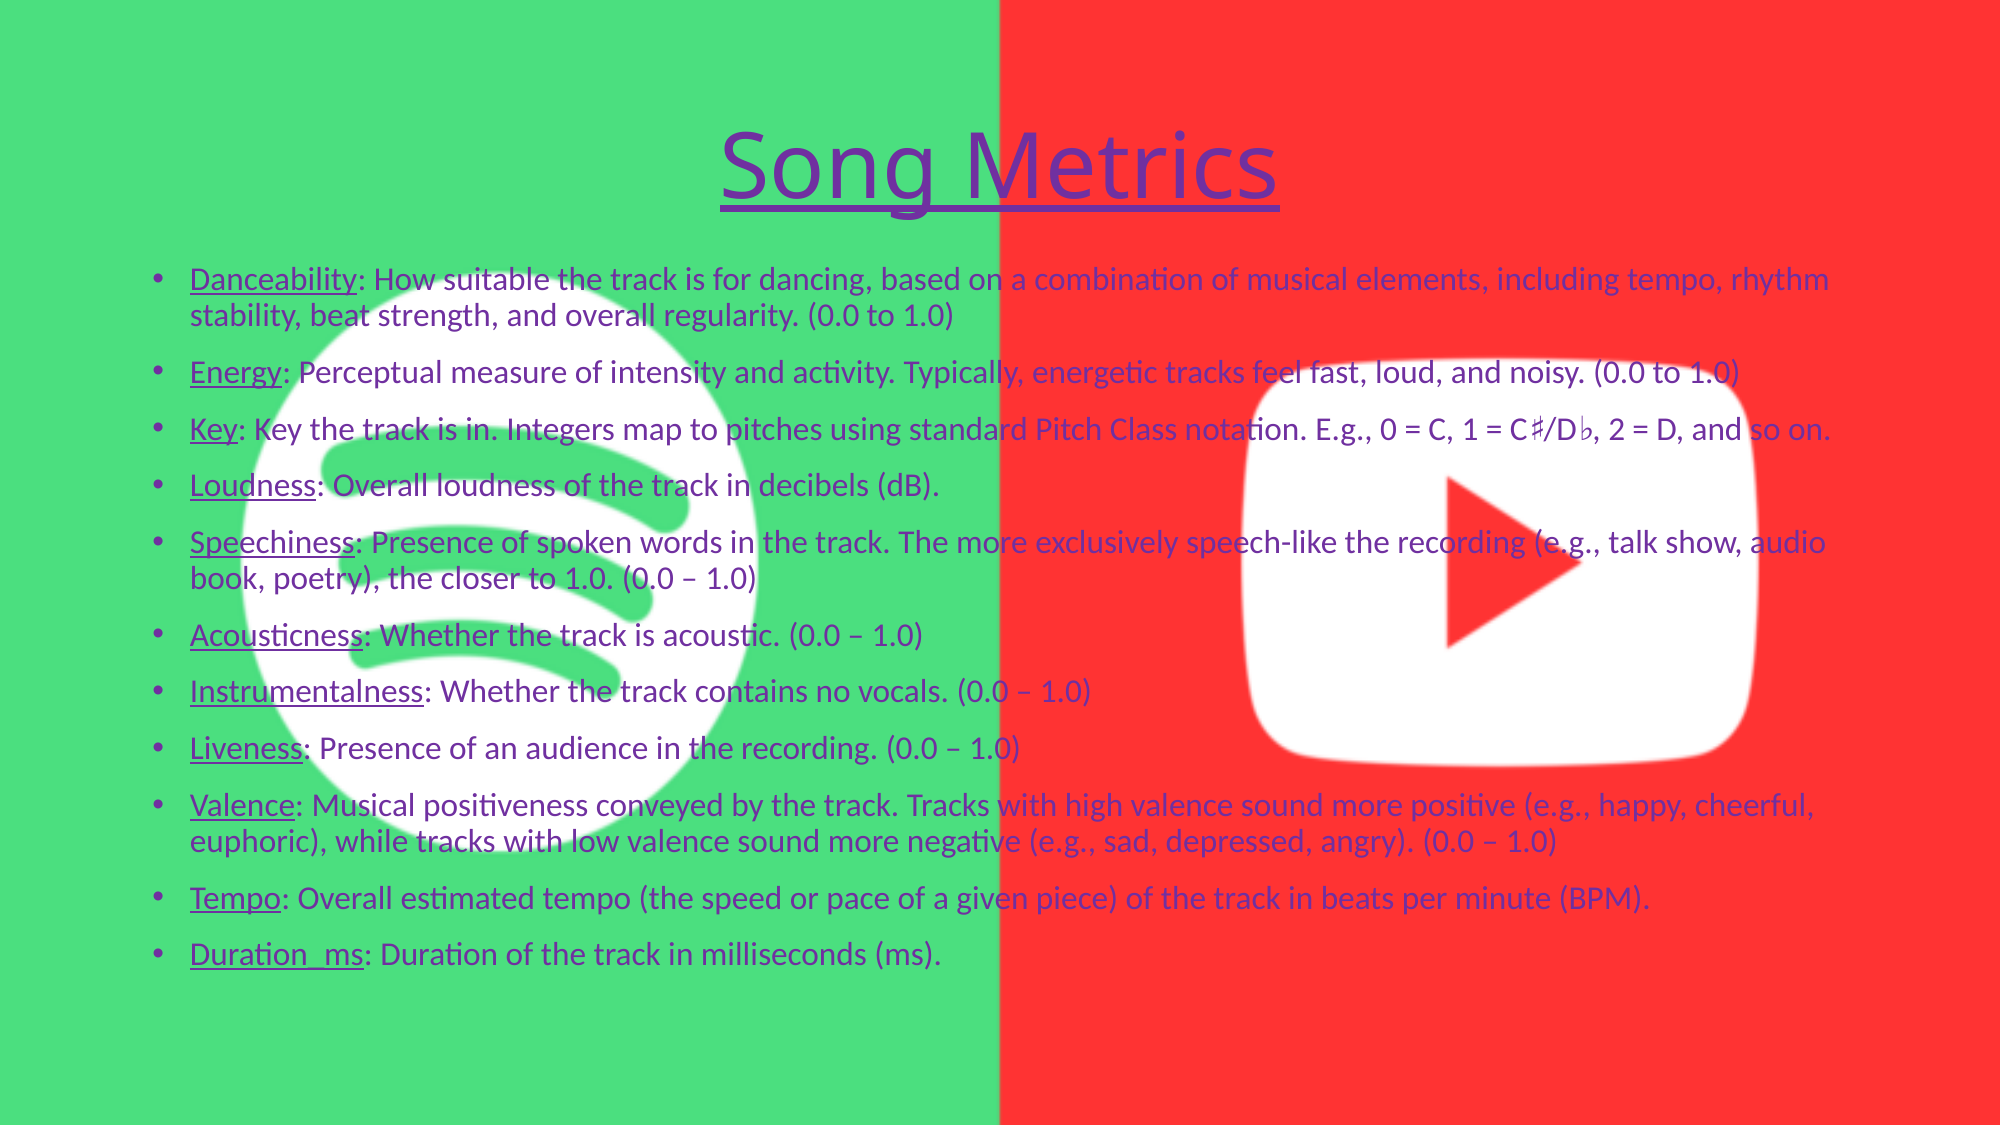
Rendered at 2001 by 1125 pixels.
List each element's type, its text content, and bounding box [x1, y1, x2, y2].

title Song Metrics [137, 59, 1863, 254]
list Danceability: How suitable the track is for dancing, based on a combination of musical elements, including tempo, rhythm stability, beat strength, and overall regularity. (0.0 to 1.0) Energy: Perceptual measure of intensity and activity. Typically, energetic tracks feel fast, loud, and noisy. (0.0 to 1.0) Key: Key the track is in. Integers map to pitches using standard Pitch Class notation. E.g., 0 = C, 1 = C♯/D♭, 2 = D, and so on. Loudness: Overall loudness of the track in decibels (dB). Speechiness: Presence of spoken words in the track. The more exclusively speech-like the recording (e.g., talk show, audio book, poetry), the closer to 1.0. (0.0 – 1.0) Acousticness: Whether the track is acoustic. (0.0 – 1.0) Instrumentalness: Whether the track contains no vocals. (0.0 – 1.0) Liveness: Presence of an audience in the recording. (0.0 – 1.0) Valence: Musical positiveness conveyed by the track. Tracks with high valence sound more positive (e.g., happy, cheerful, euphoric), while tracks with low valence sound more negative (e.g., sad, depressed, angry). (0.0 – 1.0) Tempo: Overall estimated tempo (the speed or pace of a given piece) of the track in beats per minute (BPM). Duration_ms: Duration of the track in milliseconds (ms). [137, 254, 1863, 1014]
